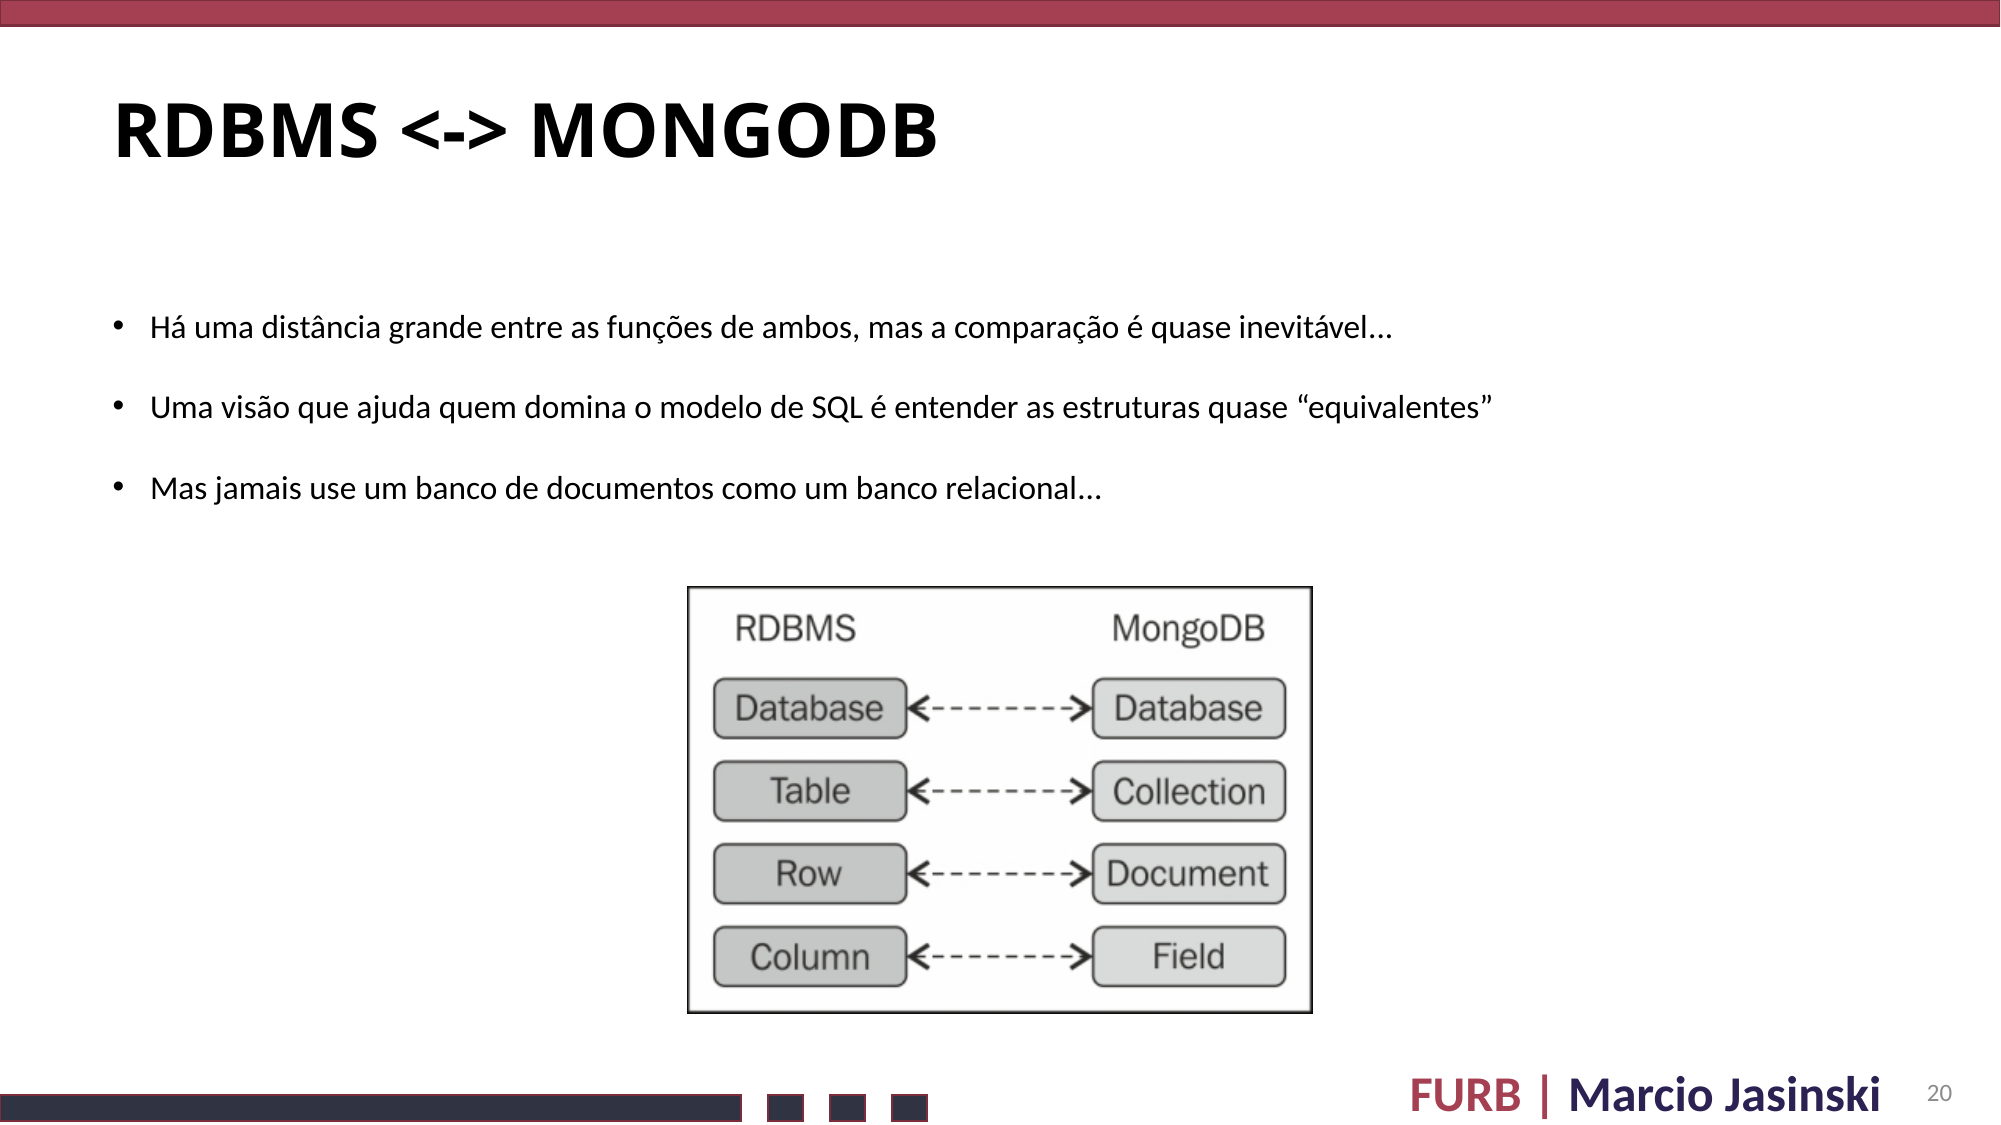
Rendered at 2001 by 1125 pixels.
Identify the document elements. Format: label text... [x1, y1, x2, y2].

title RDBMS <-> MongoDB [97, 59, 1903, 196]
slide_number 20 [1894, 1061, 1968, 1121]
list Há uma distância grande entre as funções de ambos, mas a comparação é quase inevitável... Uma visão que ajuda quem domina o modelo de SQL é entender as estruturas quase “equivalentes” Mas jamais use um banco de documentos como um banco relacional... [97, 277, 1901, 1014]
picture [687, 586, 1313, 1014]
